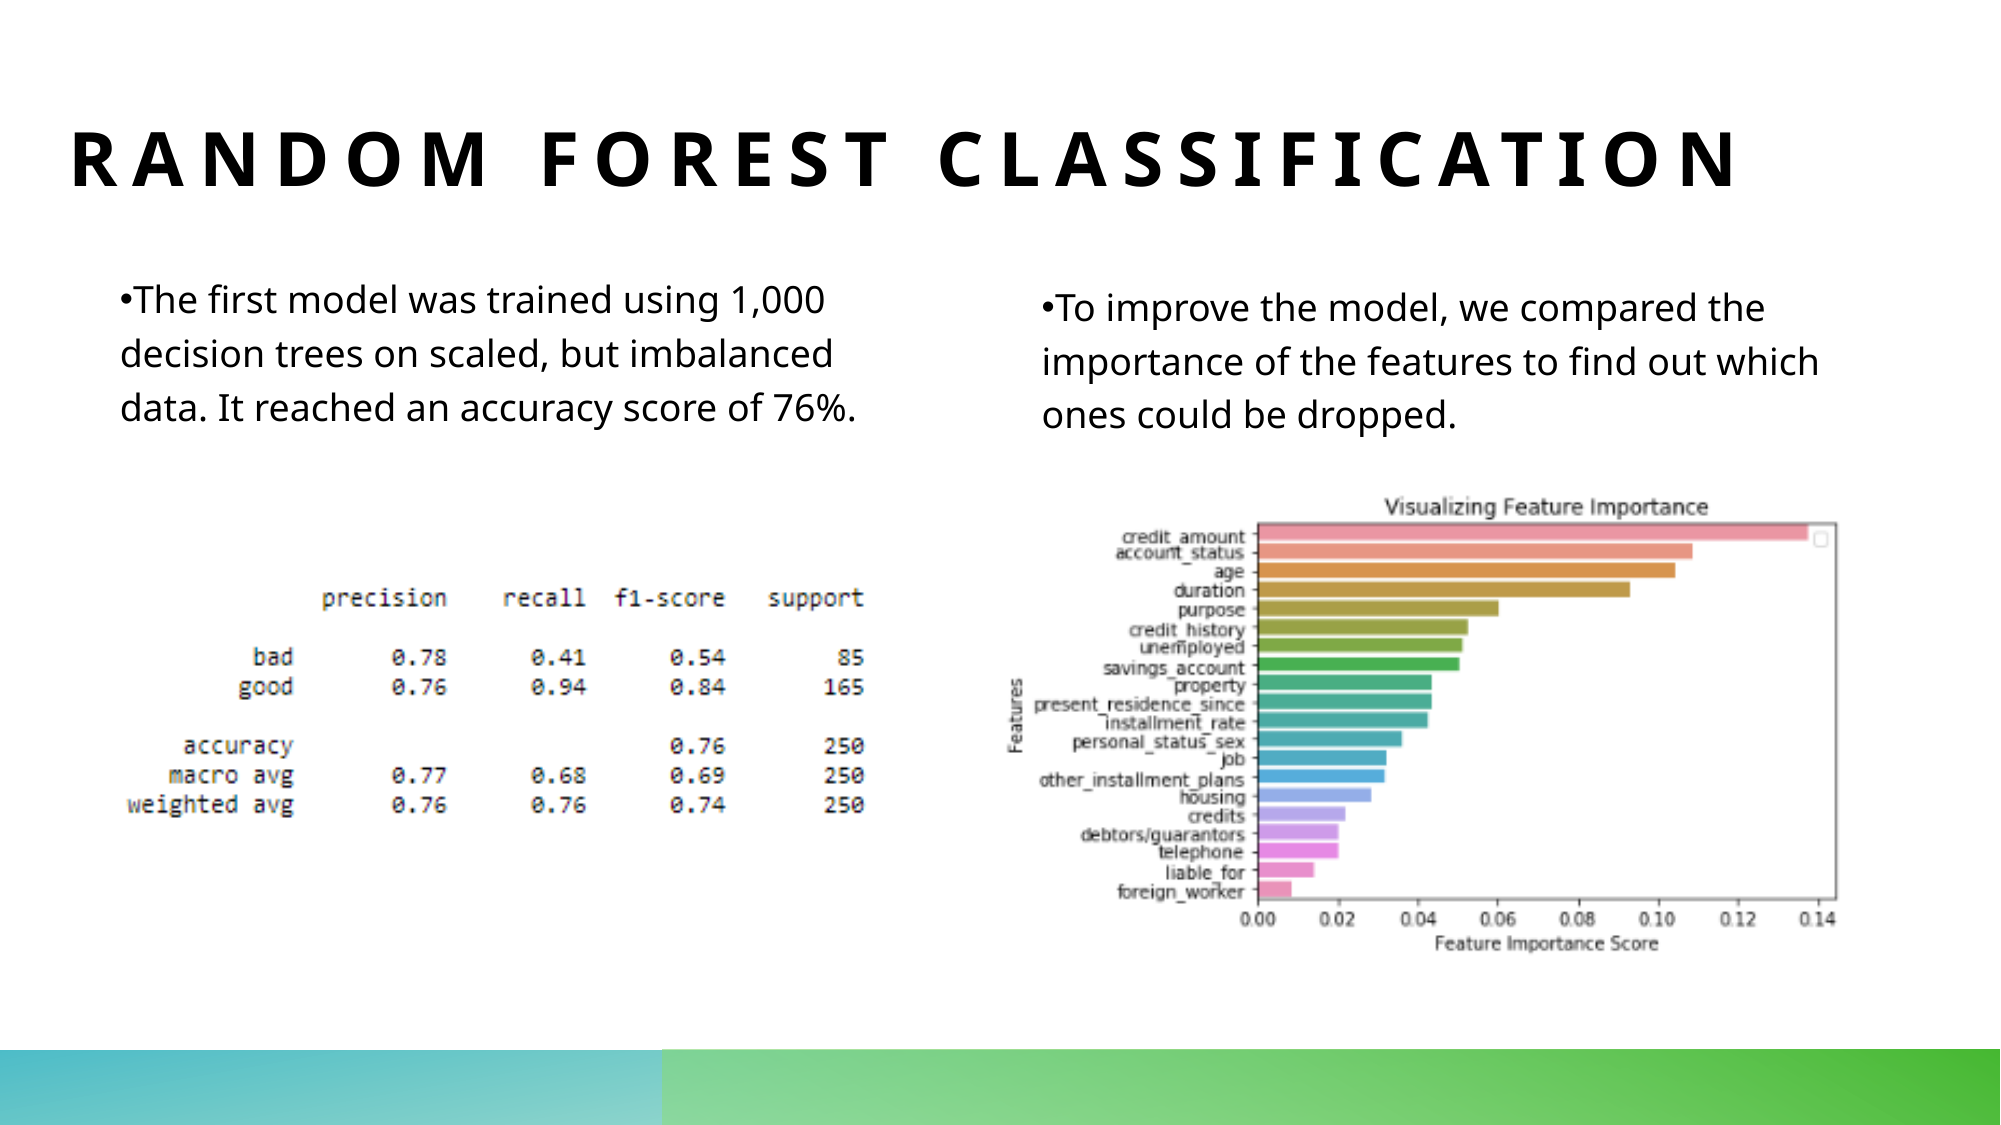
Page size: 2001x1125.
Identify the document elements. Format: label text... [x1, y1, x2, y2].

text_box The first model was trained using 1,000 decision trees on scaled, but imbalanced data. It reached an accuracy score of 76%. [119, 267, 925, 858]
text_box To improve the model, we compared the importance of the features to find out which ones could be dropped. [1026, 267, 1885, 444]
picture [999, 490, 1885, 962]
picture [108, 582, 882, 827]
title Random Forest classification [68, 0, 1878, 202]
